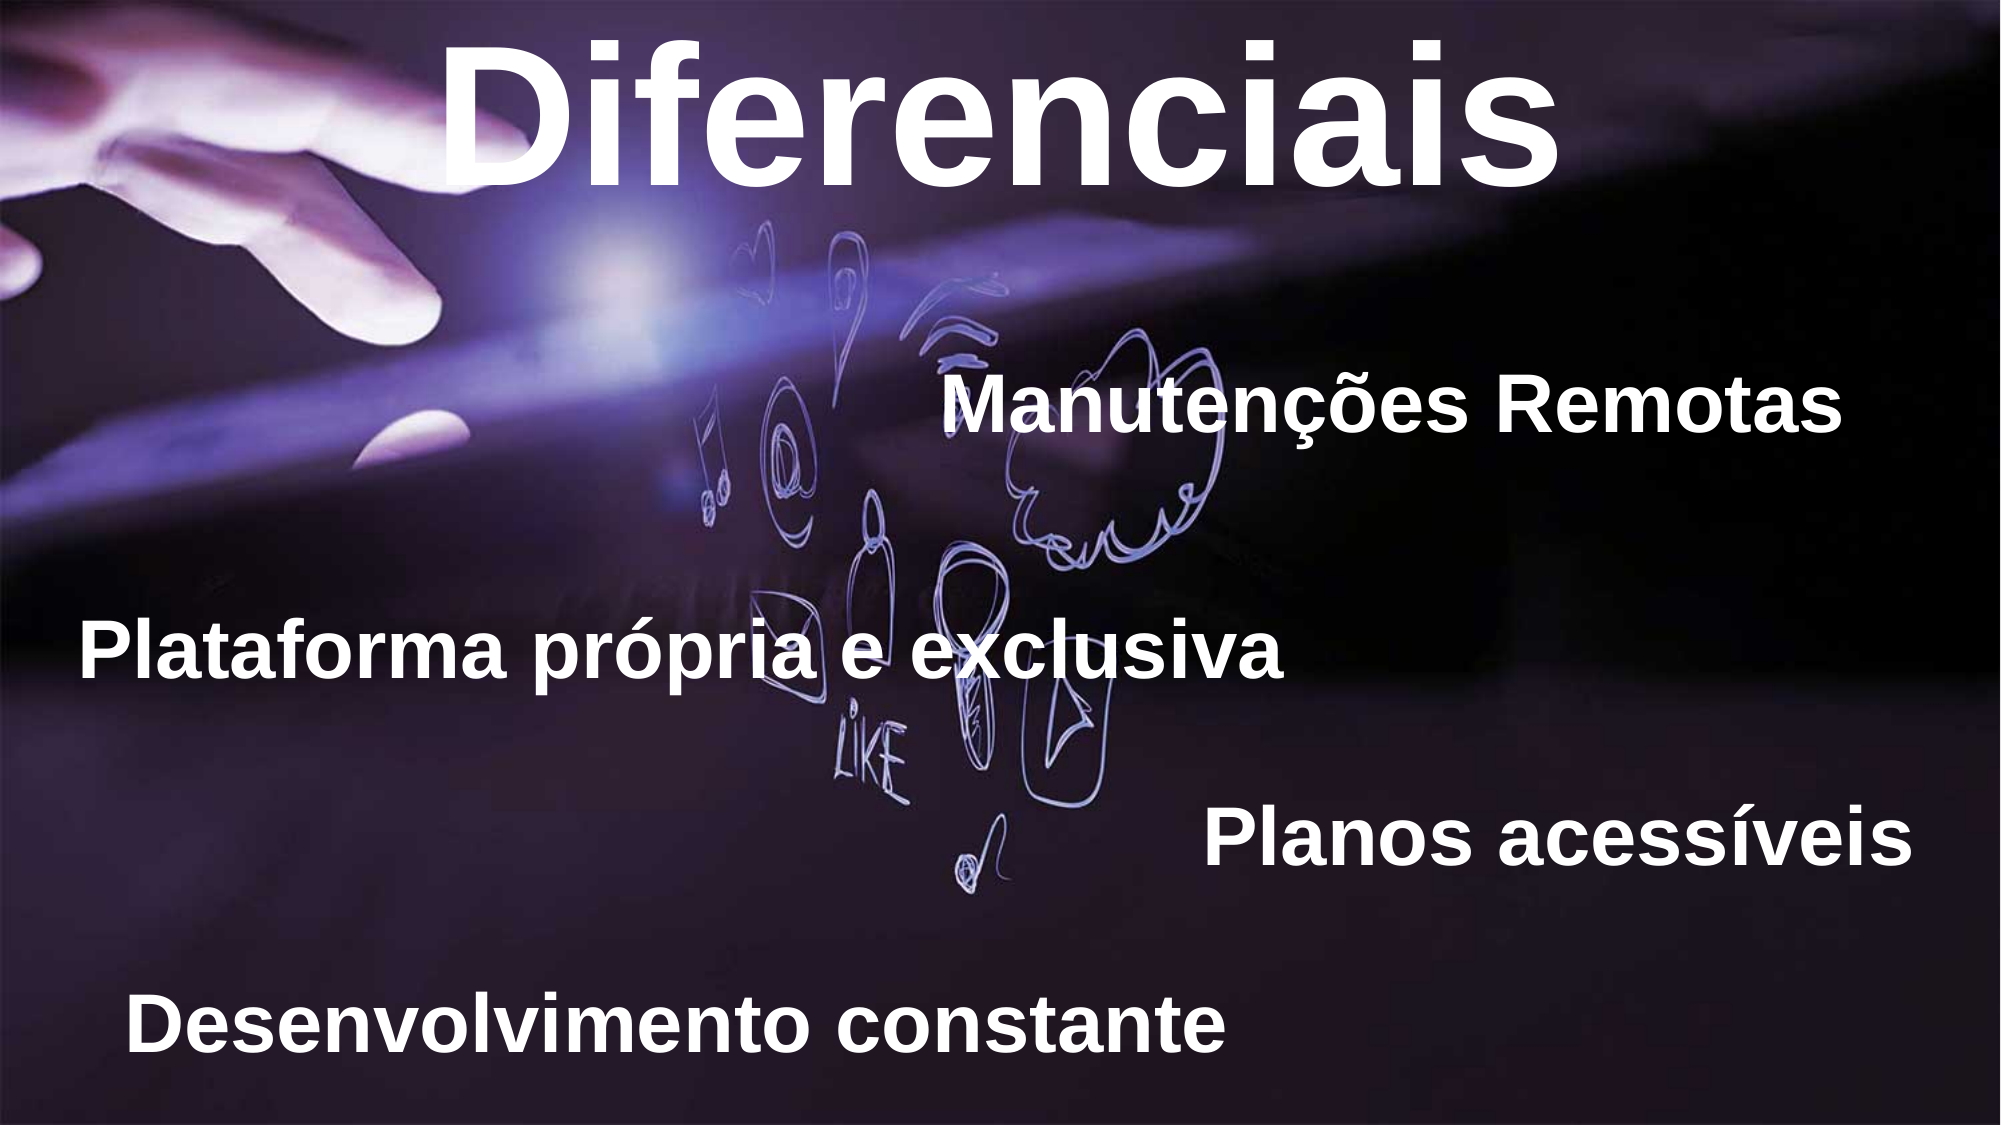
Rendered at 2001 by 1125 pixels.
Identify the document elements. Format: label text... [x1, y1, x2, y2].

picture [0, 0, 2001, 1125]
text_box Manutenções Remotas [924, 321, 2000, 467]
text_box Desenvolvimento constante [109, 941, 1641, 1087]
text_box Diferenciais [0, 0, 2000, 226]
text_box Planos acessíveis [1187, 754, 2000, 900]
text_box Plataforma própria e exclusiva [62, 567, 1594, 713]
